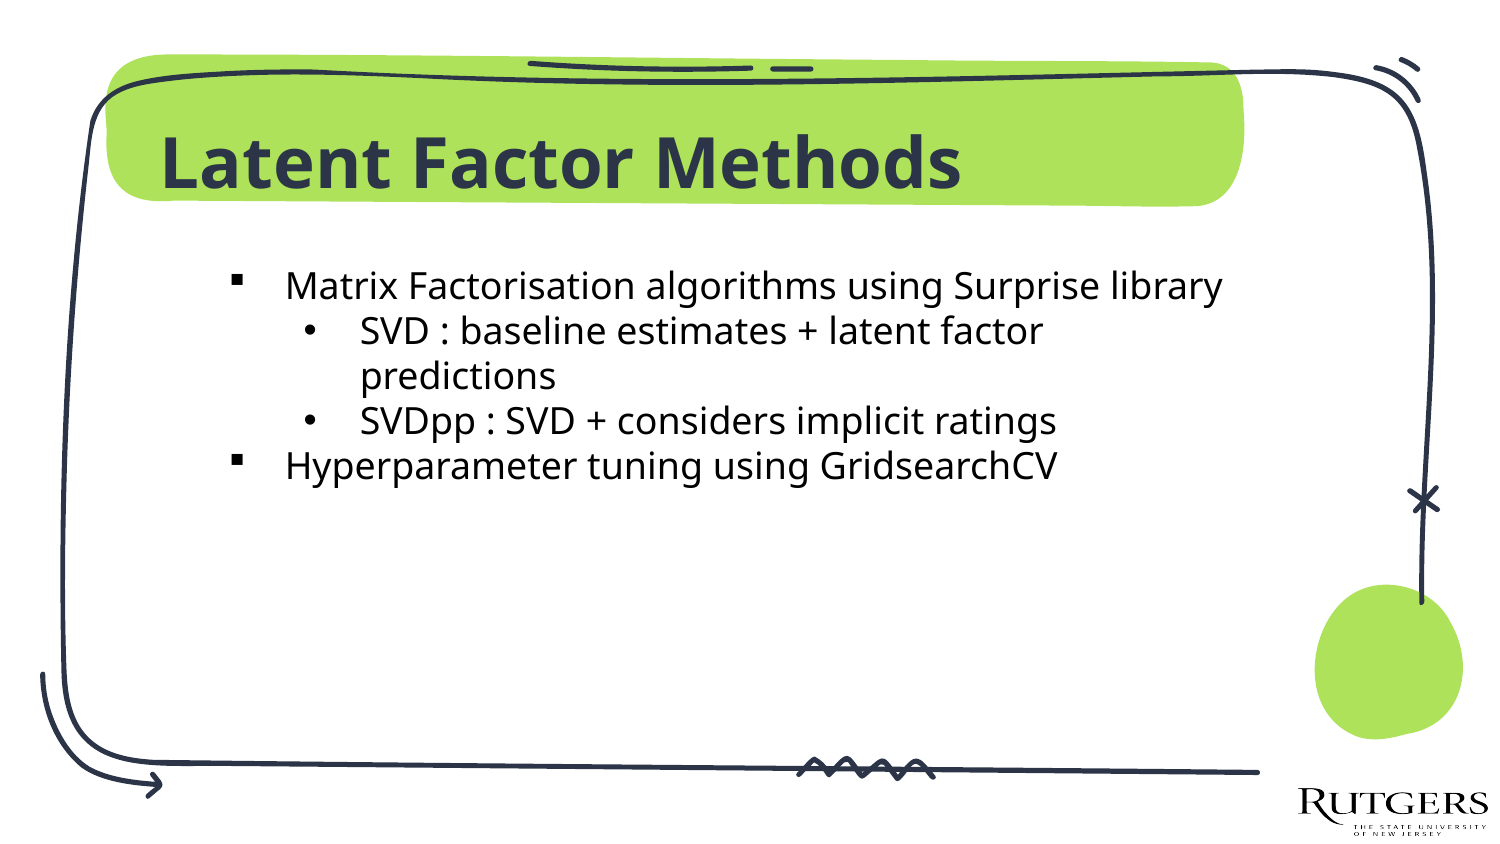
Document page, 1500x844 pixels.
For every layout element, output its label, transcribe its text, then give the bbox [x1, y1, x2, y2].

list Matrix Factorisation algorithms using Surprise library SVD : baseline estimates + latent factor predictions SVDpp : SVD + considers implicit ratings Hyperparameter tuning using GridsearchCV [194, 247, 1250, 713]
title Latent Factor Methods [144, 112, 1200, 178]
picture [1297, 787, 1488, 836]
